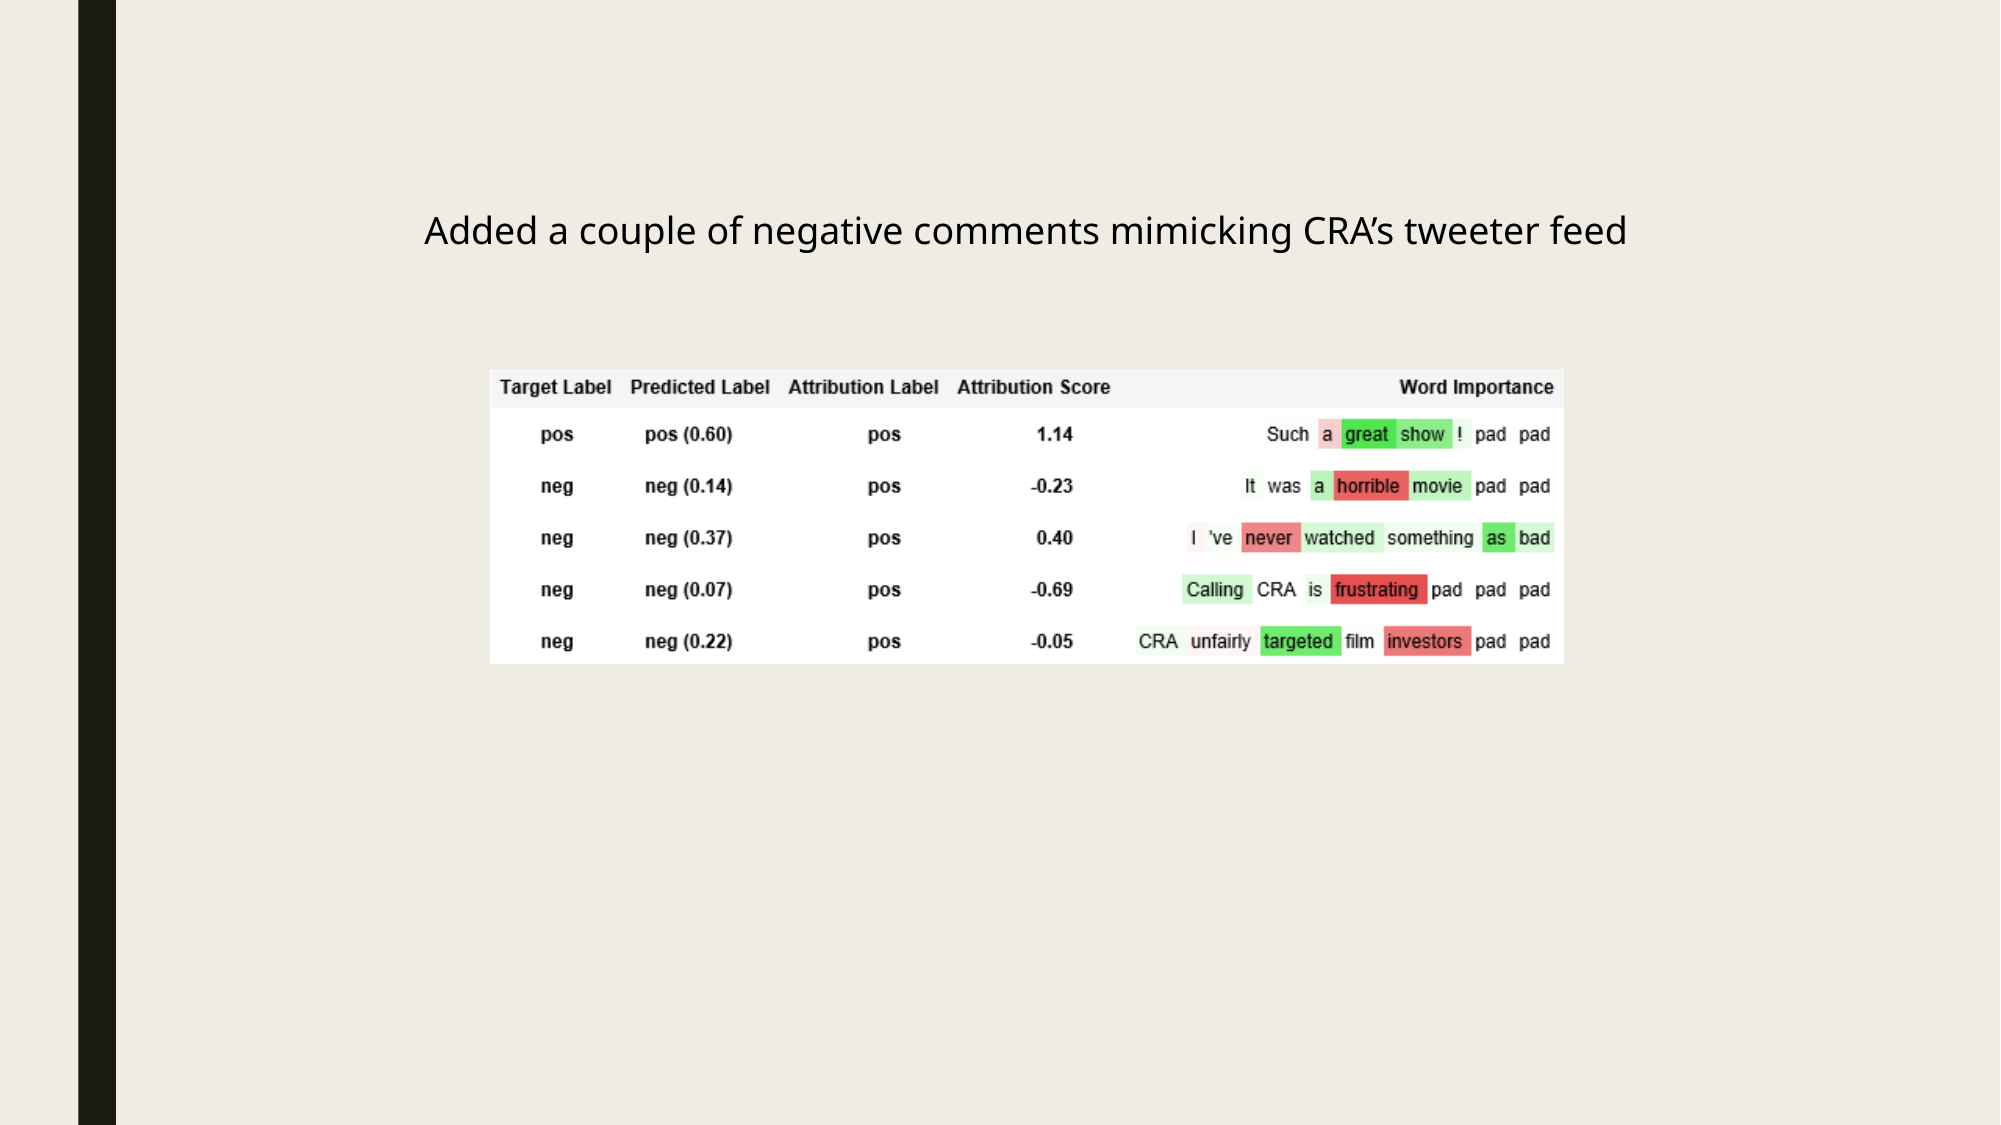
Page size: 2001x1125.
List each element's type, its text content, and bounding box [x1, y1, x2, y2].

text_box Added a couple of negative comments mimicking CRA’s tweeter feed [409, 199, 1645, 260]
picture [490, 369, 1564, 664]
